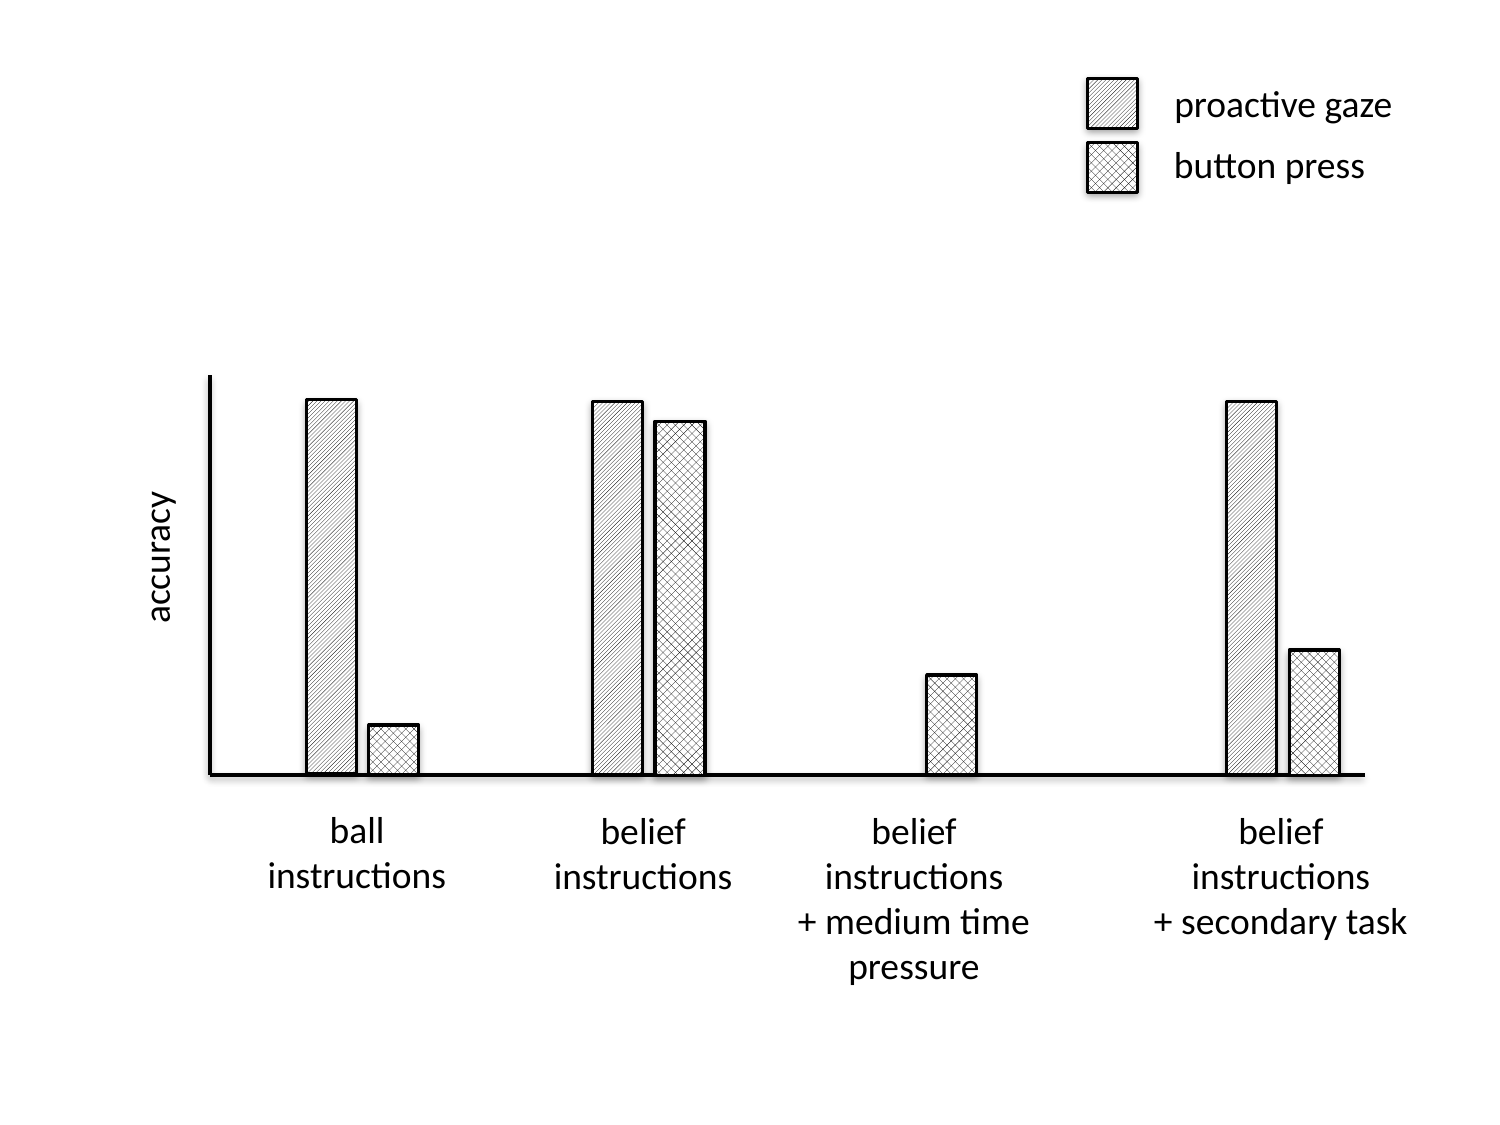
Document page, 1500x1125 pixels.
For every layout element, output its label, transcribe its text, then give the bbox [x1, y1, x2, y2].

text_box [926, 674, 977, 774]
text_box [305, 399, 357, 774]
text_box [1226, 400, 1277, 774]
text_box accuracy [124, 476, 185, 639]
text_box belief instructions + medium time pressure [764, 799, 1064, 995]
text_box ball instructions [252, 798, 462, 904]
text_box [654, 420, 706, 774]
text_box belief instructions [538, 799, 748, 905]
text_box belief instructions + secondary task [1139, 799, 1423, 950]
text_box button press [1159, 133, 1381, 194]
text_box [1288, 649, 1340, 774]
text_box [1087, 142, 1138, 193]
text_box [368, 724, 420, 774]
text_box [1087, 78, 1138, 129]
text_box [592, 400, 643, 774]
text_box proactive gaze [1159, 73, 1408, 133]
